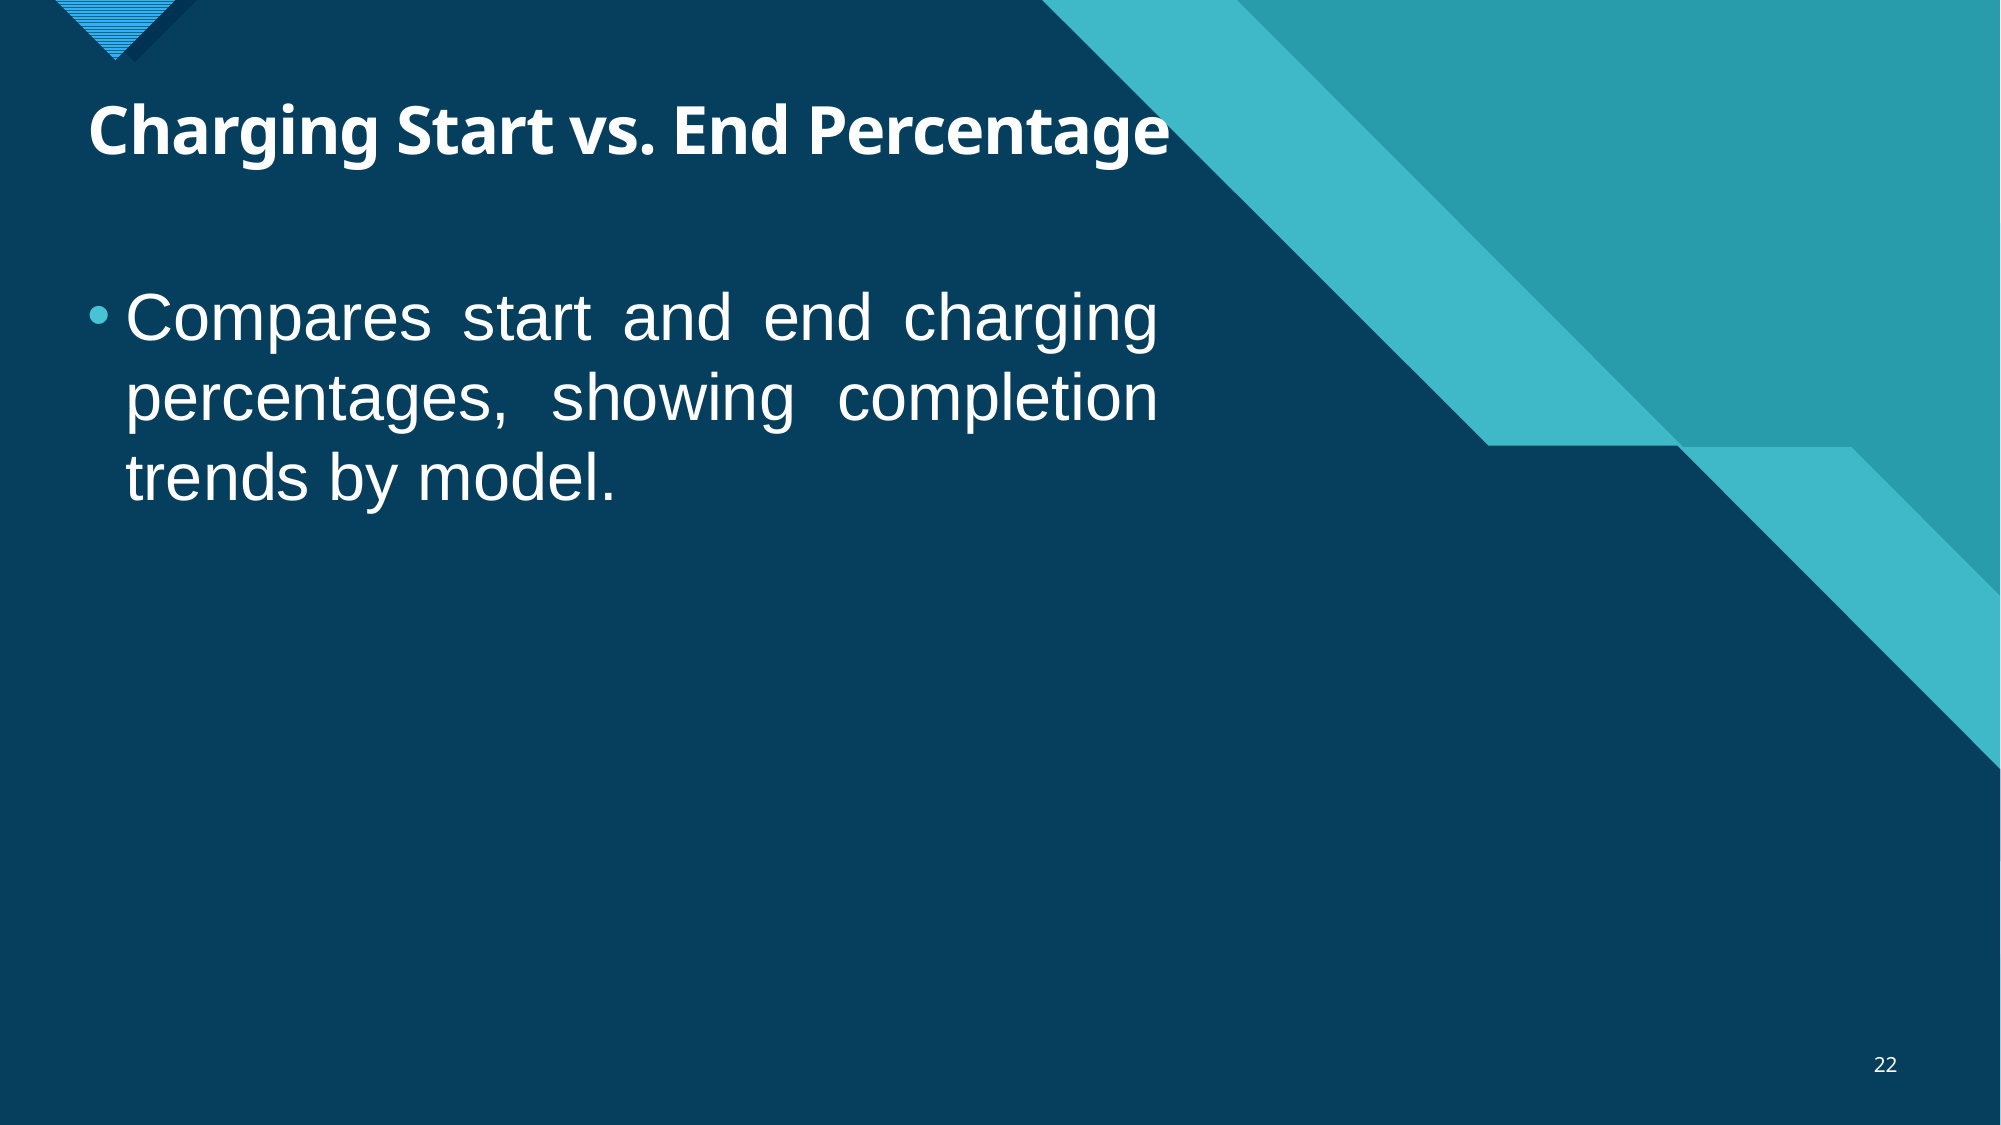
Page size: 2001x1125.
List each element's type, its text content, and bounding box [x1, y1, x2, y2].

slide_number 22 [1845, 1035, 1913, 1096]
title Charging Start vs. End Percentage [72, 89, 1913, 177]
list Compares start and end charging percentages, showing completion trends by model. [72, 266, 1175, 939]
